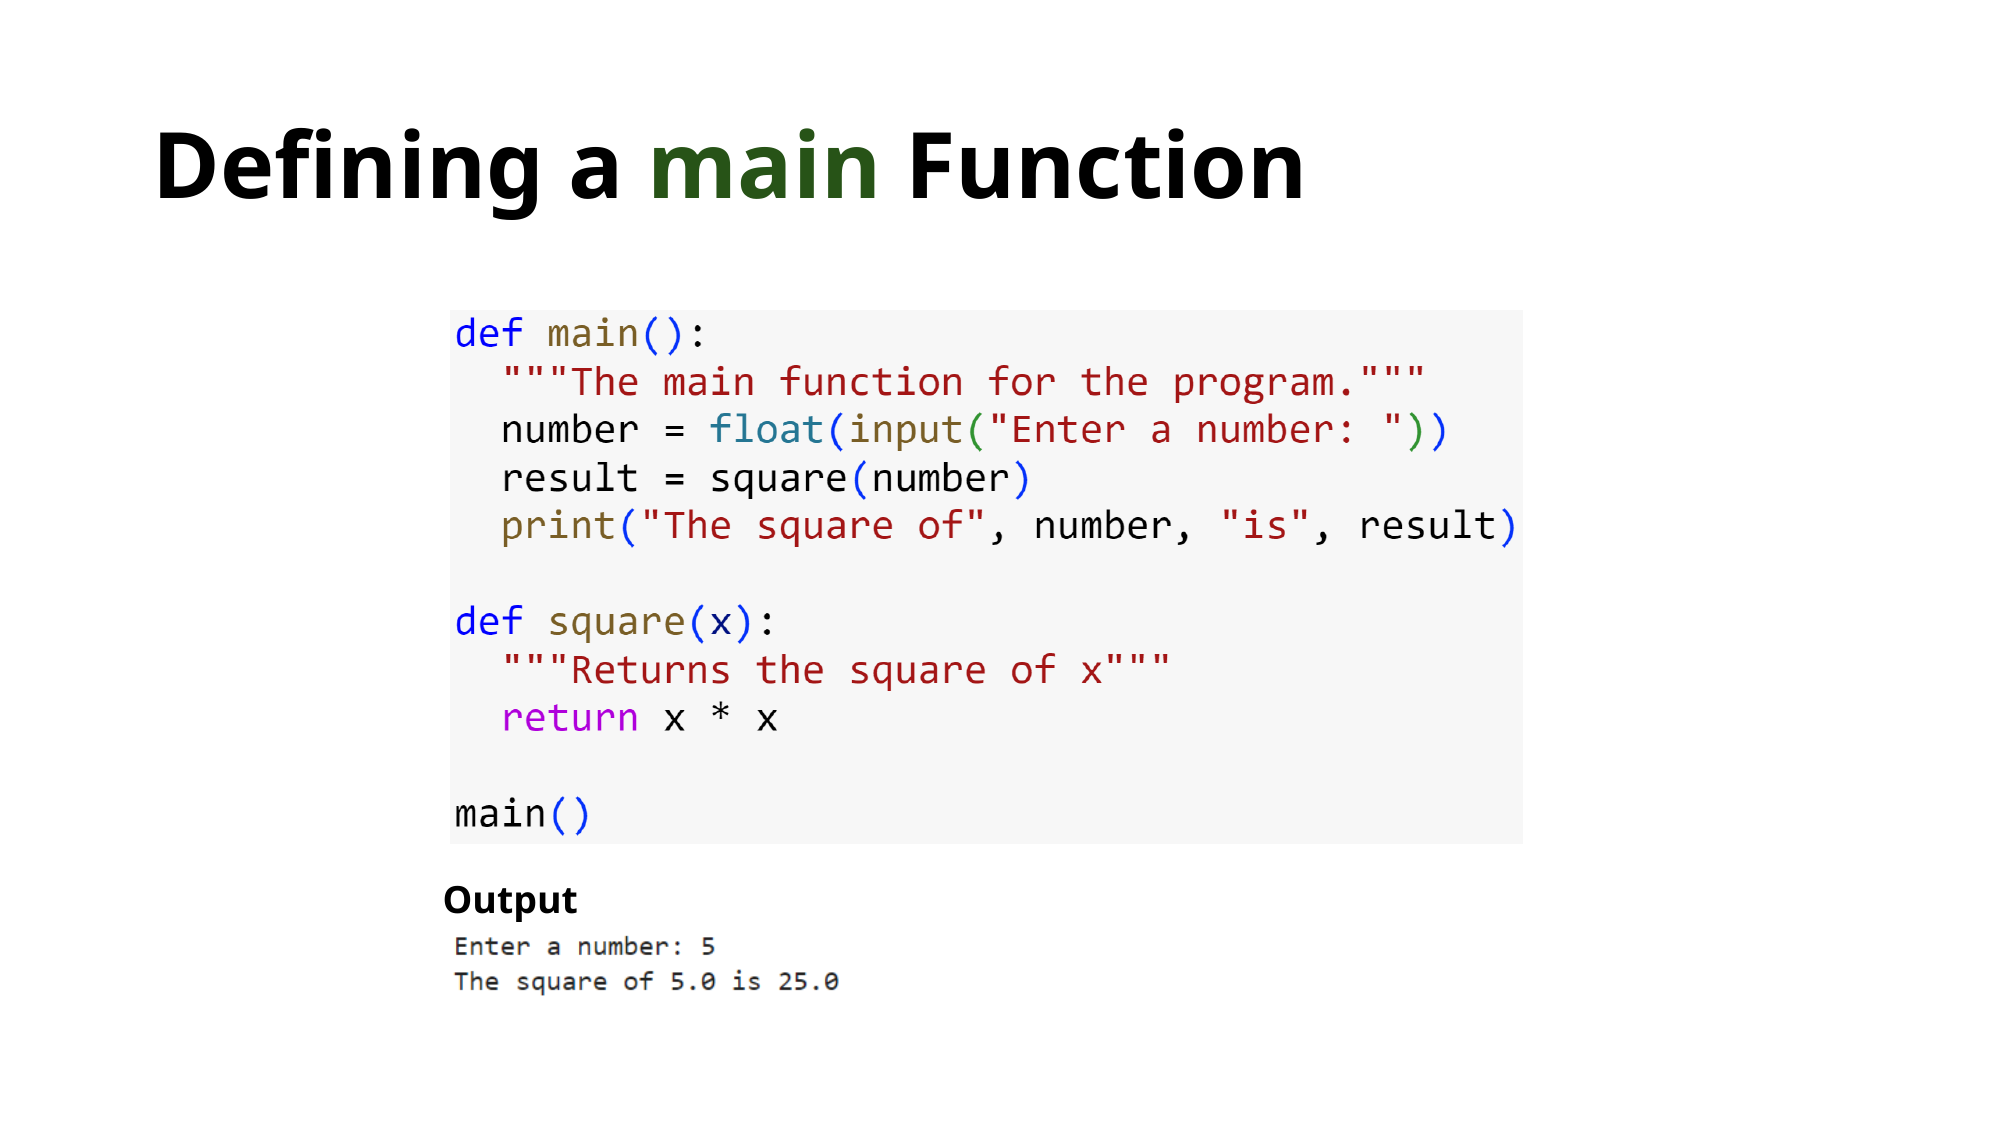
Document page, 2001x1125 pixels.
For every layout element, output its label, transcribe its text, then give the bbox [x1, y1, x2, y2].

picture [446, 924, 853, 1006]
title Defining a main Function [137, 59, 1863, 278]
picture [449, 309, 1524, 845]
text_box Output [427, 868, 593, 929]
